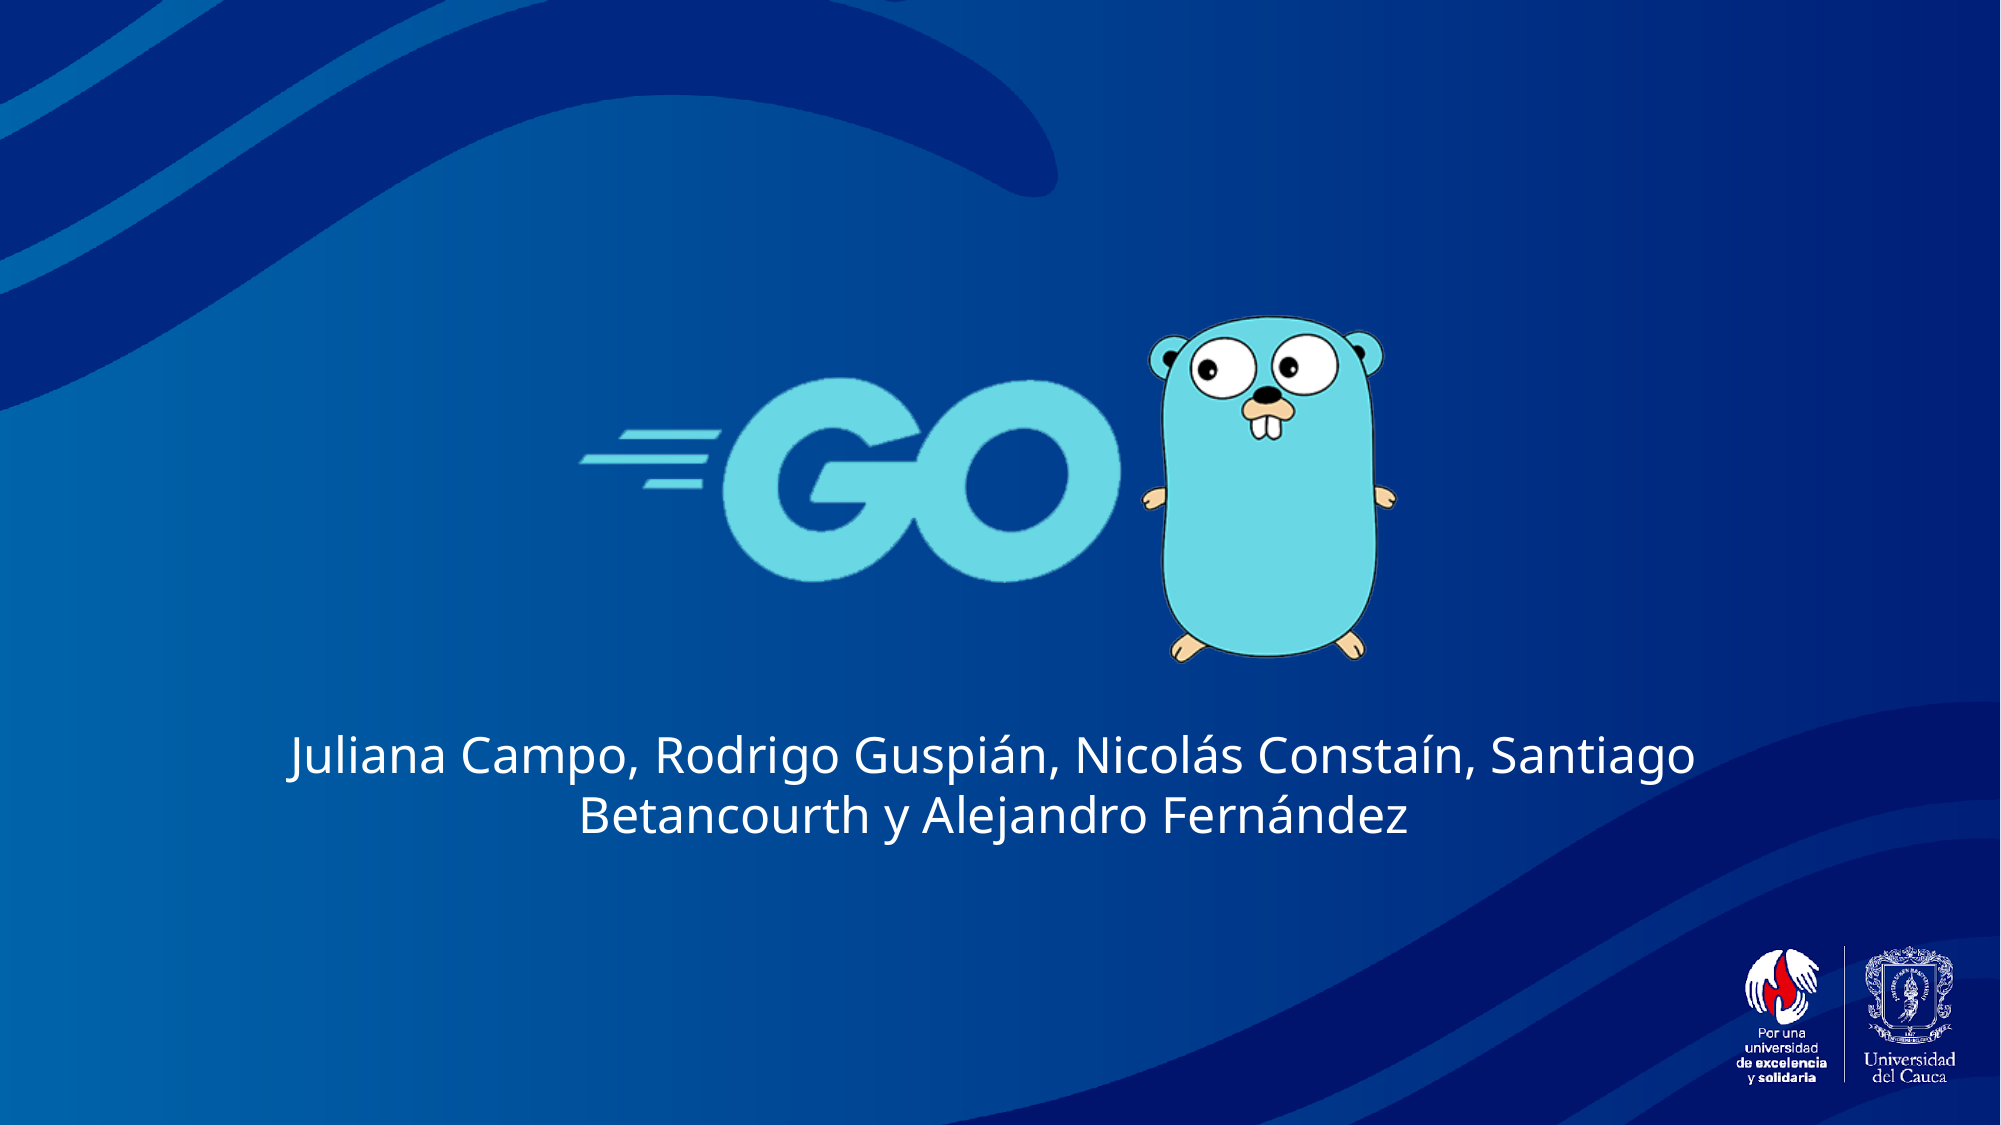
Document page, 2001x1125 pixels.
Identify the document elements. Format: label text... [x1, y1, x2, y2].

picture [0, 0, 2001, 1125]
text_box Juliana Campo, Rodrigo Guspián, Nicolás Constaín, Santiago Betancourth y Alejandro Fernández [1432, 445, 1847, 851]
text_box Juliana Campo, Rodrigo Guspián, Nicolás Constaín, Santiago Betancourth y Alejandro Fernández [141, 445, 556, 851]
